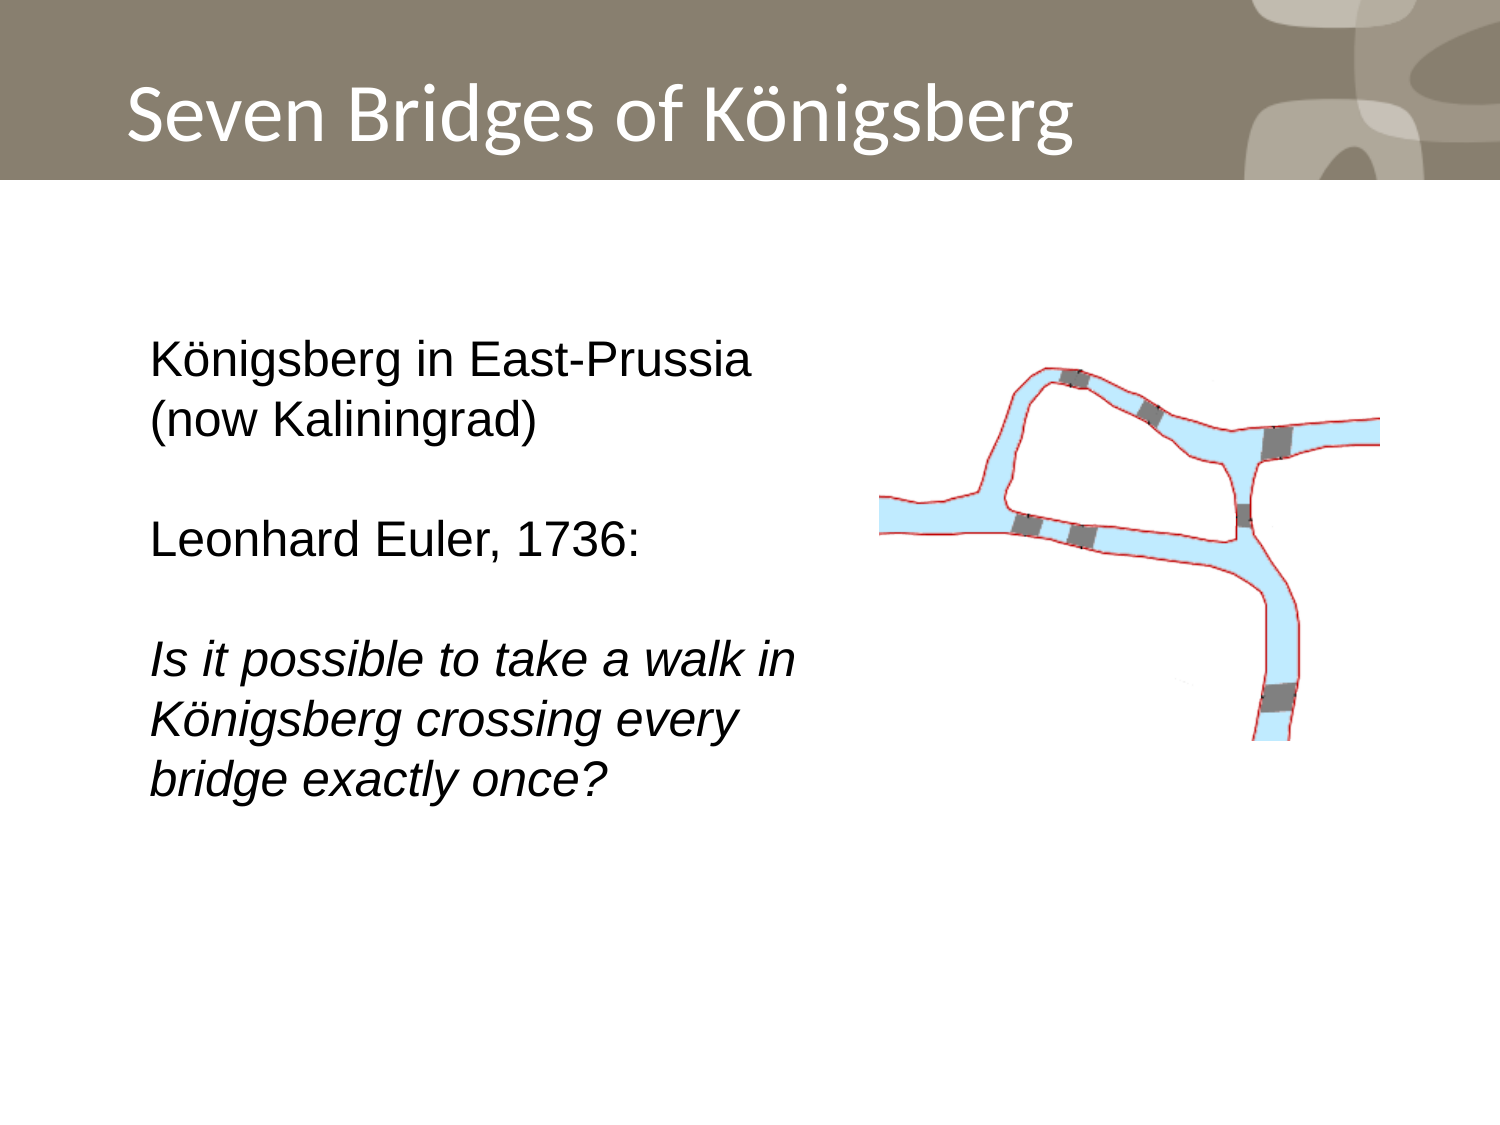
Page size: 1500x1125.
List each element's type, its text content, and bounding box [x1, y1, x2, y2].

picture [879, 349, 1381, 741]
text_box Seven Bridges of Königsberg [111, 48, 1385, 166]
text_box Königsberg in East-Prussia (now Kaliningrad) Leonhard Euler, 1736: Is it possible to take a walk in Königsberg crossing every bridge exactly once? [134, 319, 819, 815]
